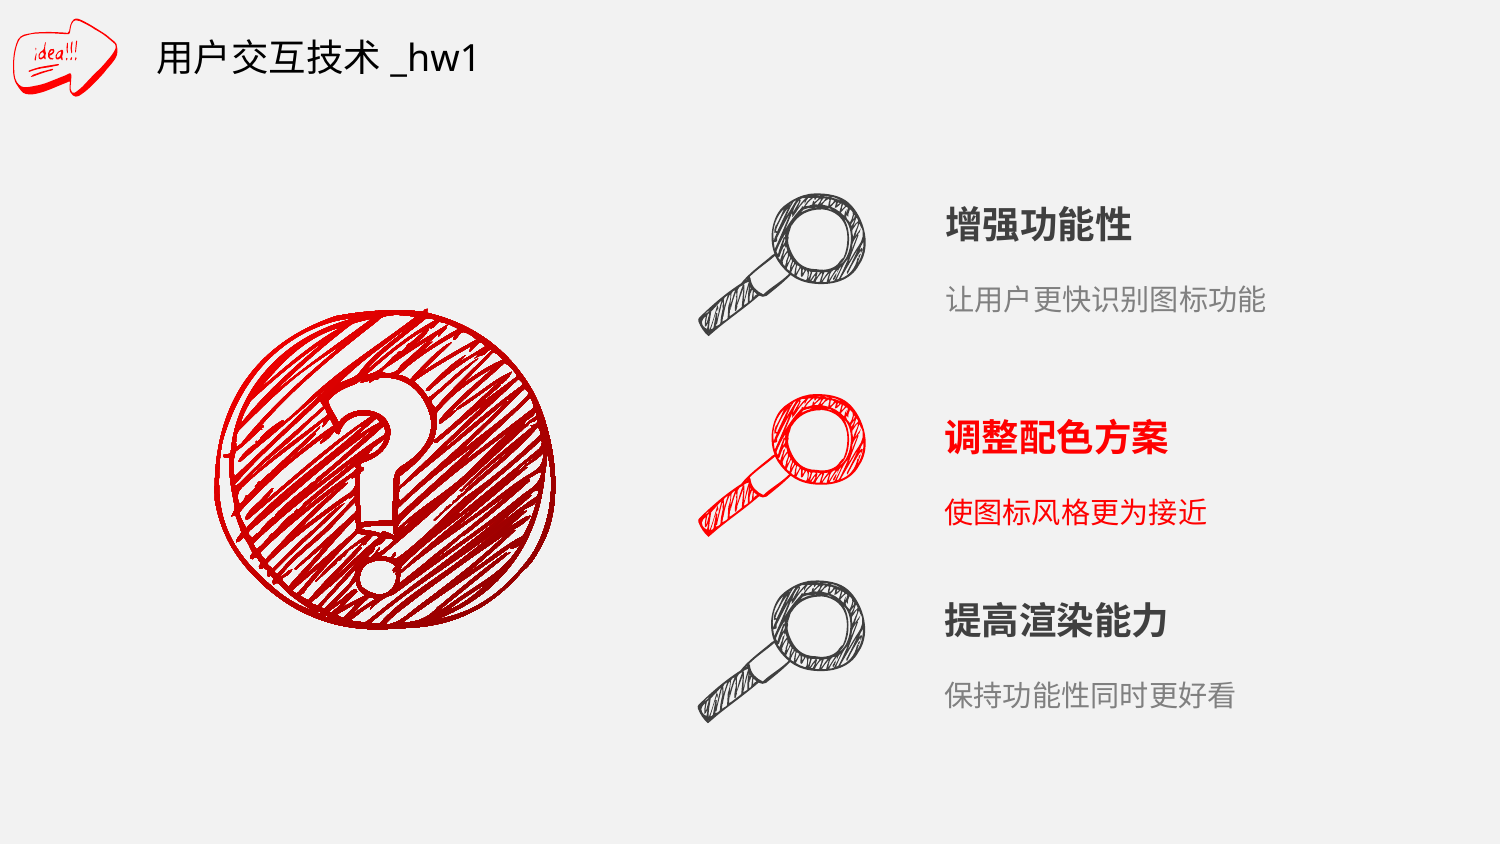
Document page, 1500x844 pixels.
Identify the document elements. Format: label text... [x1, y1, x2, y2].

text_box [697, 579, 874, 724]
text_box [214, 308, 556, 630]
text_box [697, 392, 875, 538]
text_box 用户交互技术_hw1 [141, 26, 503, 86]
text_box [697, 192, 875, 337]
text_box 调整配色方案 使图标风格更为接近 [932, 408, 1219, 580]
text_box 增强功能性 让用户更快识别图标功能 [934, 195, 1279, 367]
text_box 提高渲染能力 保持功能性同时更好看 [933, 591, 1249, 763]
